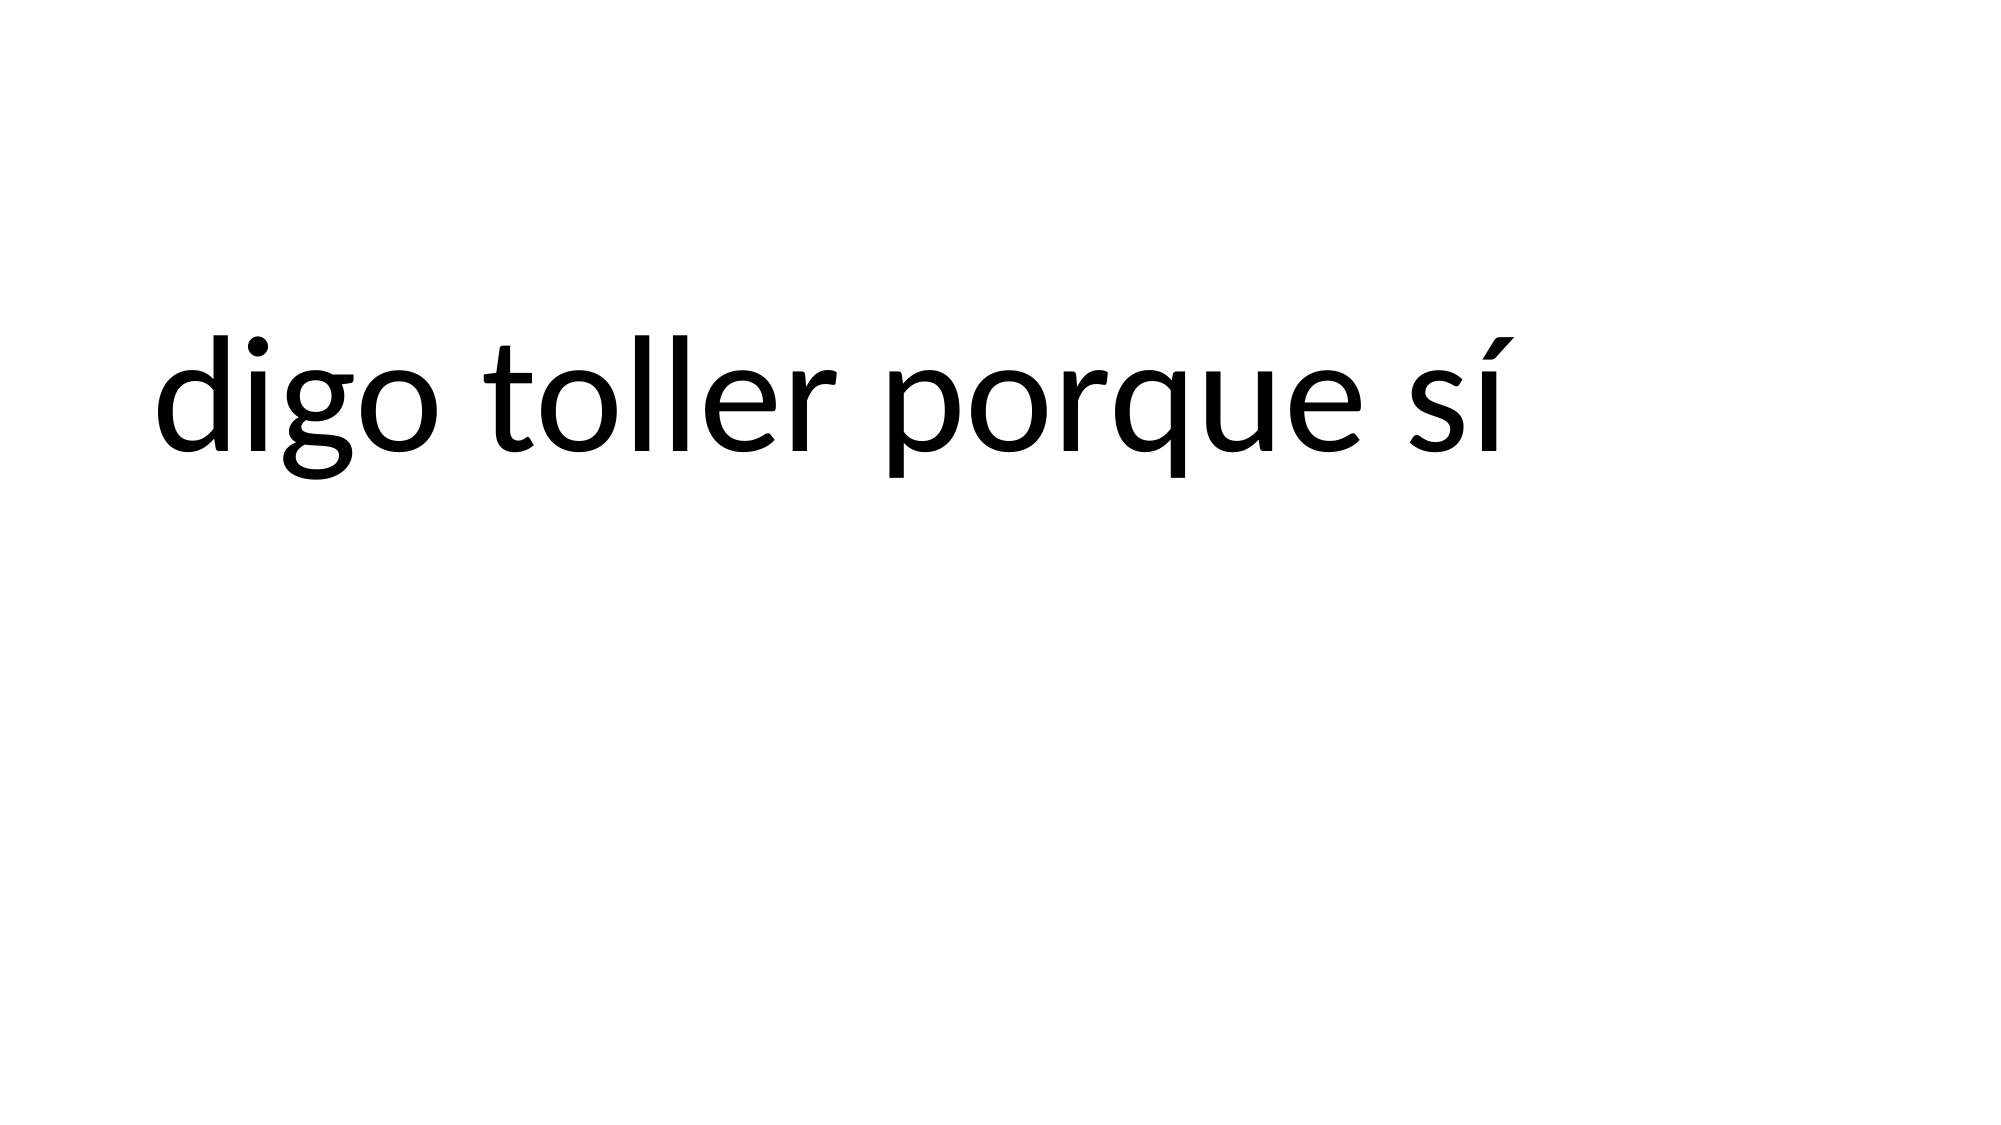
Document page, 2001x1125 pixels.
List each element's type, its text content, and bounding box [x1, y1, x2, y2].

list digo toller porque sí [137, 299, 1863, 1014]
